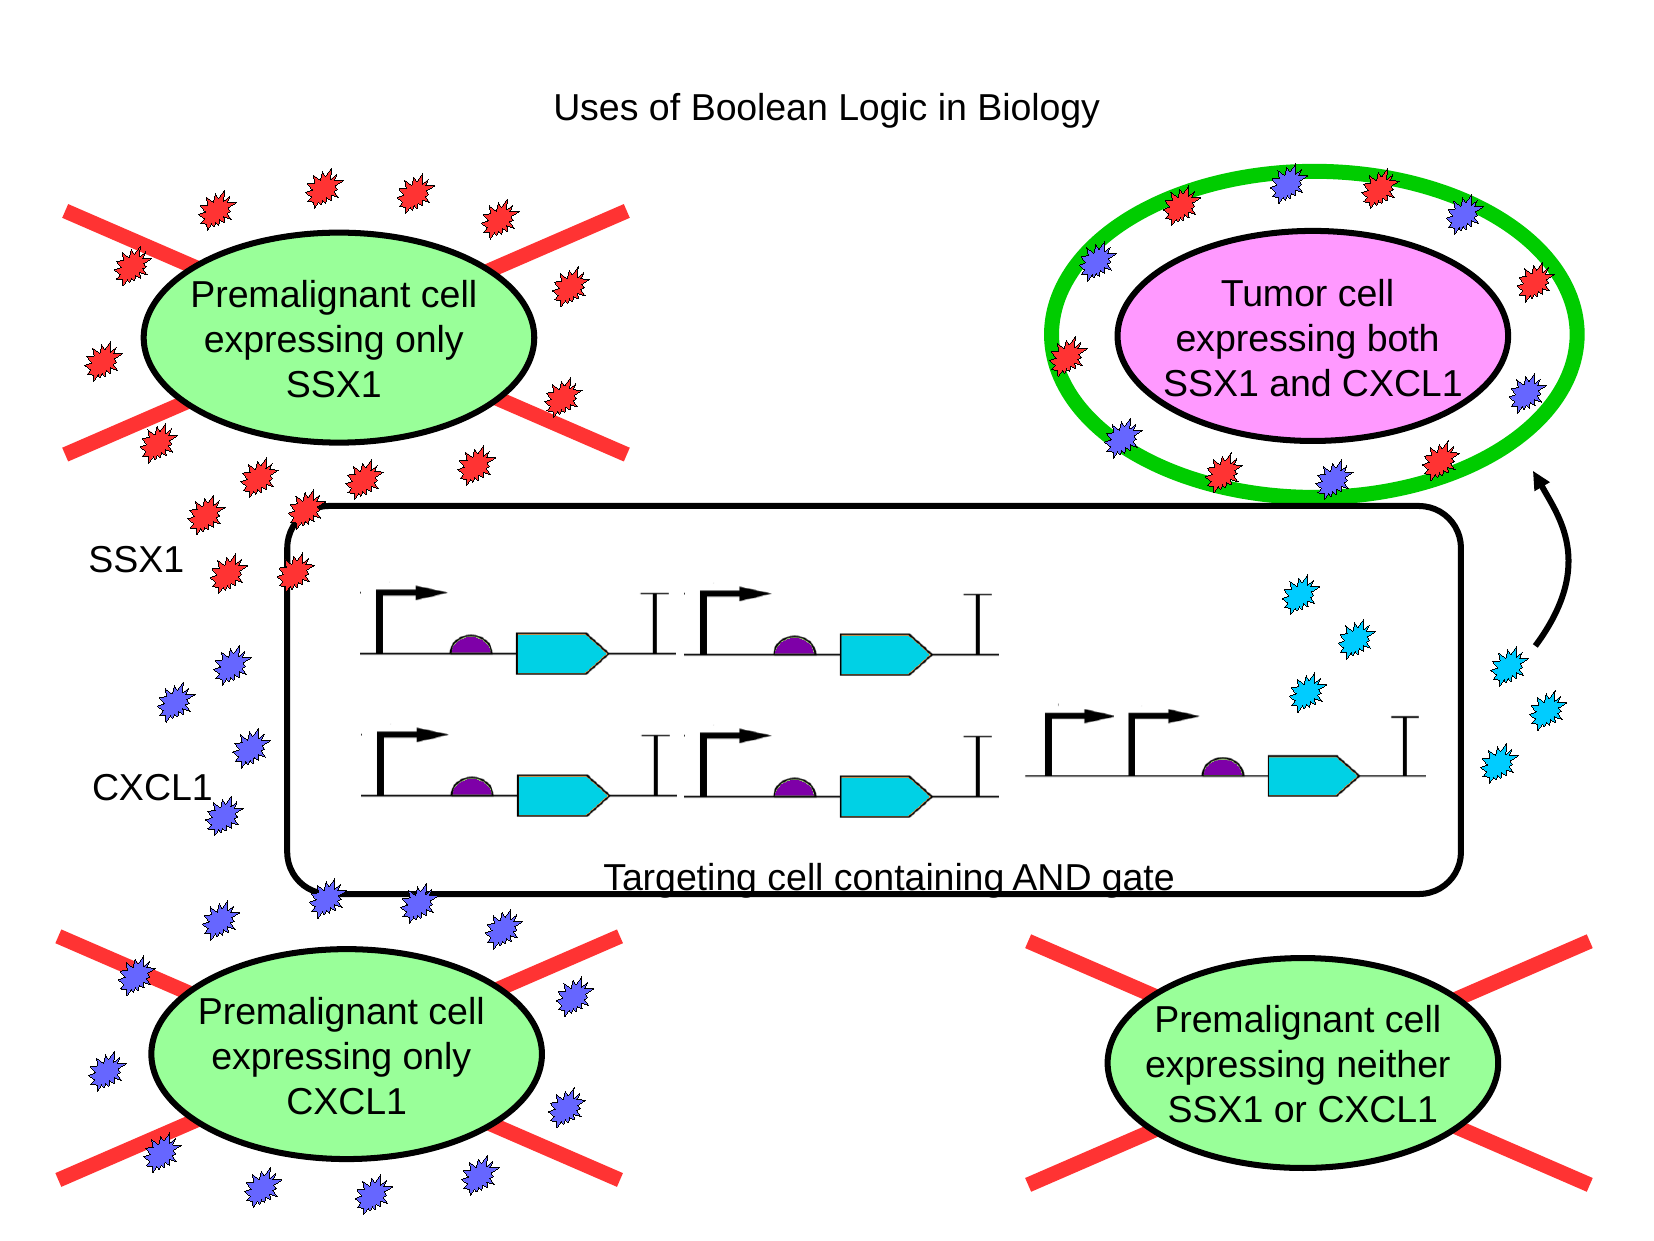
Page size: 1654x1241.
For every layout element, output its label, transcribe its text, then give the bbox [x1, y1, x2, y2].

text_box [485, 909, 523, 950]
text_box [355, 1174, 393, 1215]
text_box [277, 552, 315, 593]
picture [360, 581, 676, 675]
text_box [157, 682, 196, 723]
text_box [202, 900, 240, 941]
text_box [205, 796, 244, 836]
text_box [1079, 241, 1117, 282]
text_box [210, 553, 248, 594]
text_box [1282, 574, 1320, 615]
picture [684, 724, 1000, 818]
text_box [400, 883, 439, 924]
text_box [1533, 471, 1568, 647]
text_box [357, 583, 1002, 682]
text_box [544, 377, 583, 418]
text_box [1205, 452, 1243, 493]
text_box [114, 246, 152, 286]
text_box [1490, 646, 1529, 687]
text_box [198, 210, 232, 231]
text_box [140, 423, 178, 464]
text_box [1338, 619, 1376, 660]
text_box [457, 445, 496, 486]
text_box [240, 457, 279, 498]
text_box [552, 266, 590, 307]
text_box [1446, 210, 1479, 235]
text_box [1104, 418, 1143, 459]
text_box Premalignant cell expressing only CXCL1 [151, 949, 542, 1160]
picture [1024, 702, 1426, 797]
text_box [84, 341, 123, 382]
text_box [187, 495, 226, 535]
text_box [287, 505, 1461, 895]
text_box [1289, 672, 1327, 701]
text_box [556, 976, 594, 1017]
text_box [1163, 210, 1196, 226]
text_box [309, 878, 347, 919]
text_box [288, 489, 326, 530]
text_box [1422, 440, 1460, 481]
picture [684, 582, 1000, 676]
text_box [345, 459, 384, 500]
text_box [481, 210, 520, 240]
text_box [1529, 690, 1567, 731]
text_box [1049, 336, 1088, 377]
text_box SSX1 [73, 528, 200, 590]
text_box [1315, 459, 1354, 500]
text_box [213, 645, 252, 686]
text_box [358, 726, 1002, 824]
text_box [118, 955, 156, 996]
picture [361, 723, 677, 817]
text_box [461, 1155, 500, 1196]
text_box [1509, 373, 1547, 414]
text_box CXCL1 [77, 755, 228, 817]
text_box [88, 1051, 127, 1092]
text_box [1517, 262, 1555, 303]
text_box [1051, 210, 1578, 498]
text_box [232, 728, 271, 769]
text_box Tumor cell expressing both SSX1 and CXCL1 [1117, 230, 1509, 441]
text_box [143, 1132, 182, 1173]
text_box [244, 1167, 282, 1208]
text_box Premalignant cell expressing only SSX1 [143, 232, 535, 443]
text_box Targeting cell containing AND gate [588, 845, 1192, 907]
text_box Premalignant cell expressing neither SSX1 or CXCL1 [1107, 958, 1499, 1168]
text_box [548, 1087, 586, 1128]
text_box [1480, 743, 1519, 784]
text_box Uses of Boolean Logic in Biology [82, 2, 1571, 210]
